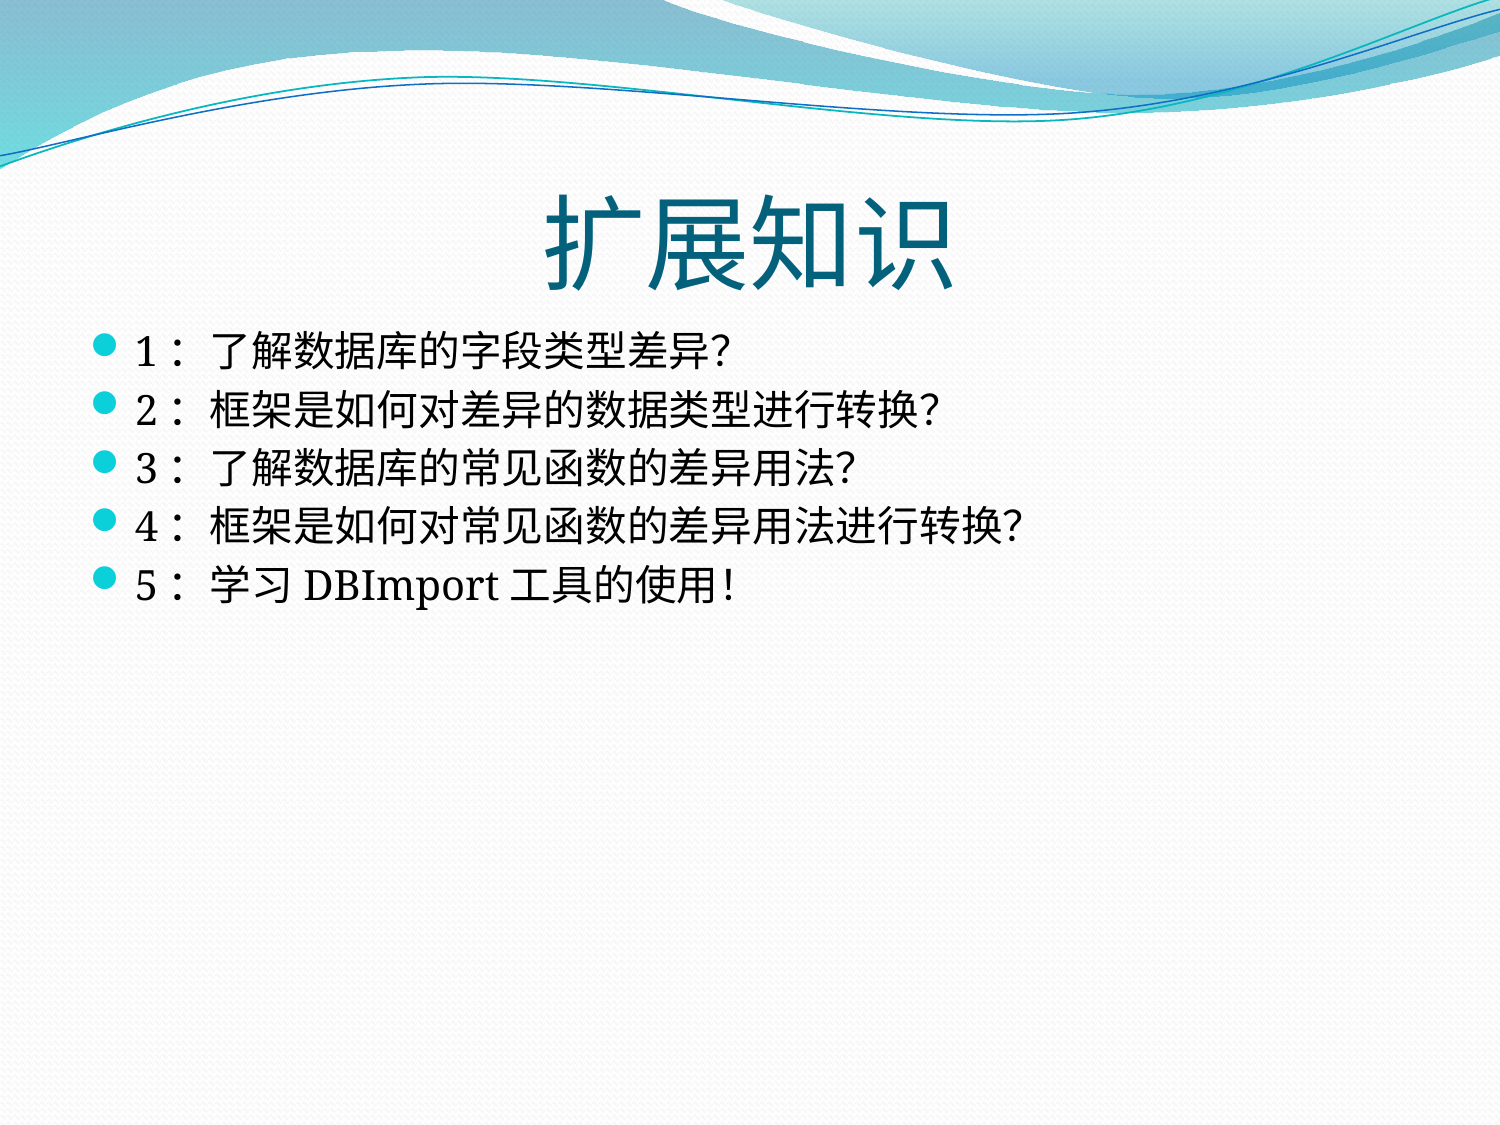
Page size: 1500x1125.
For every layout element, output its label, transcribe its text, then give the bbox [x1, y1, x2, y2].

list 1：了解数据库的字段类型差异？ 2：框架是如何对差异的数据类型进行转换？ 3：了解数据库的常见函数的差异用法？ 4：框架是如何对常见函数的差异用法进行转换？ 5：学习DBImport工具的使用！ [75, 317, 1425, 1038]
title 扩展知识 [75, 115, 1425, 303]
